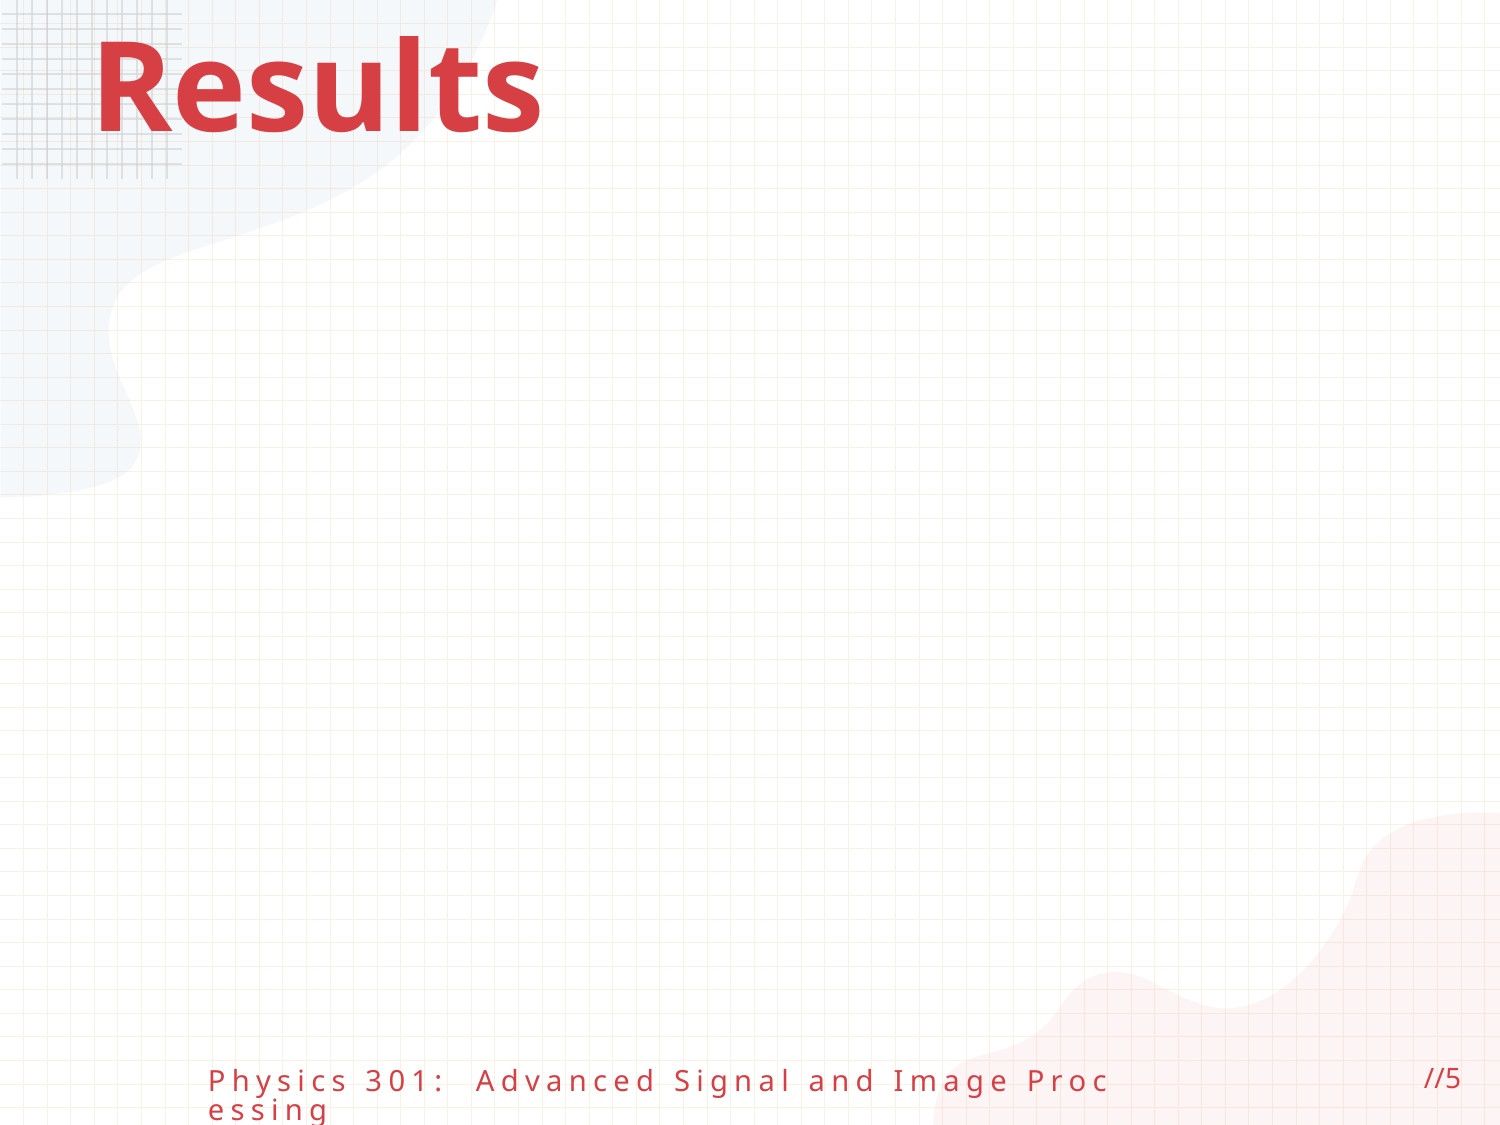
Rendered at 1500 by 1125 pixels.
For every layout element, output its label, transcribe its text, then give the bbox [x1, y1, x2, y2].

title Results [75, 30, 1425, 133]
slide_number //5 [1298, 1050, 1477, 1110]
picture [1, 0, 568, 568]
footer Physics 301: Advanced Signal and Image Processing [192, 1052, 1138, 1112]
picture [852, 478, 1500, 1125]
